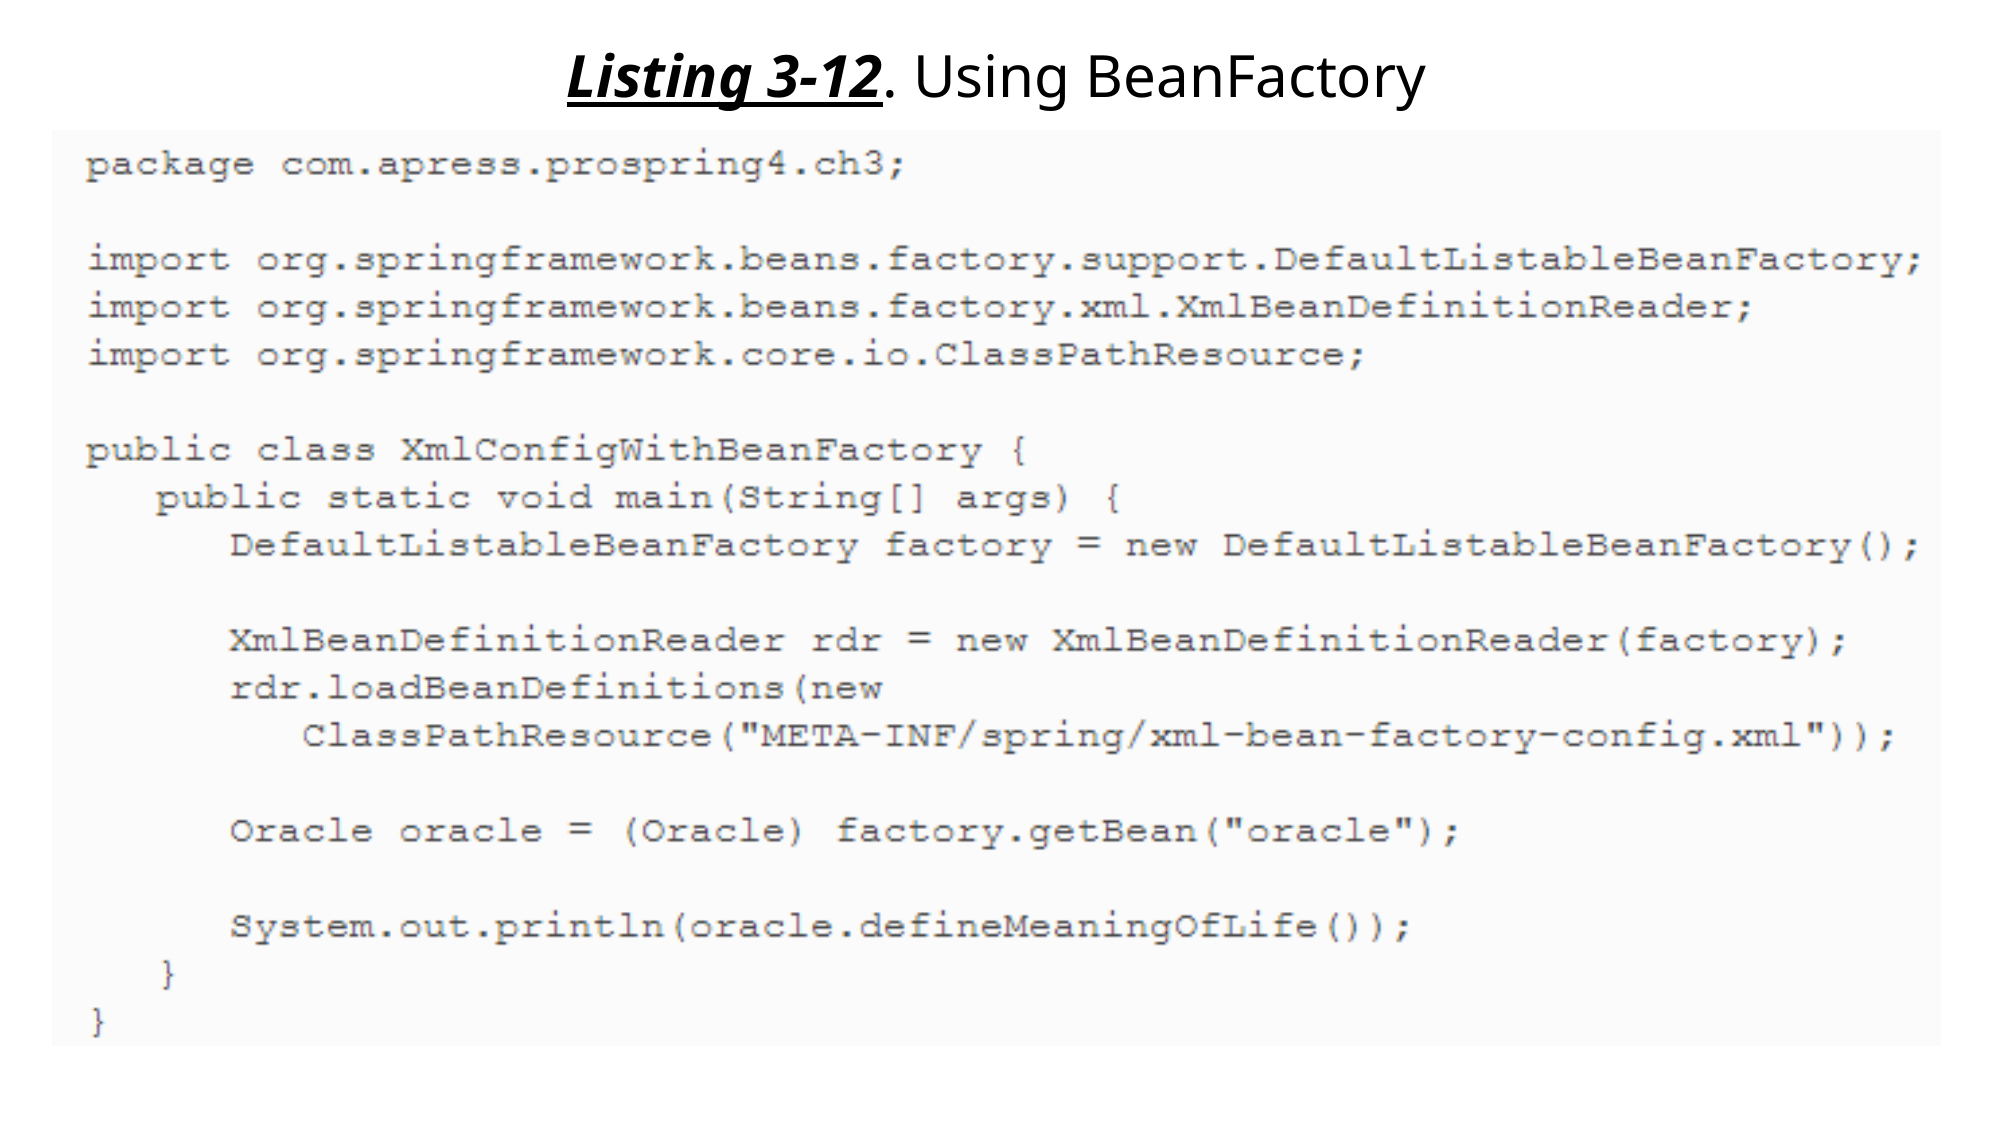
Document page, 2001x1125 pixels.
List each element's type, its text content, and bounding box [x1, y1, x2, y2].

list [52, 130, 1941, 1046]
title Listing 3-12. Using BeanFactory [133, 21, 1859, 130]
